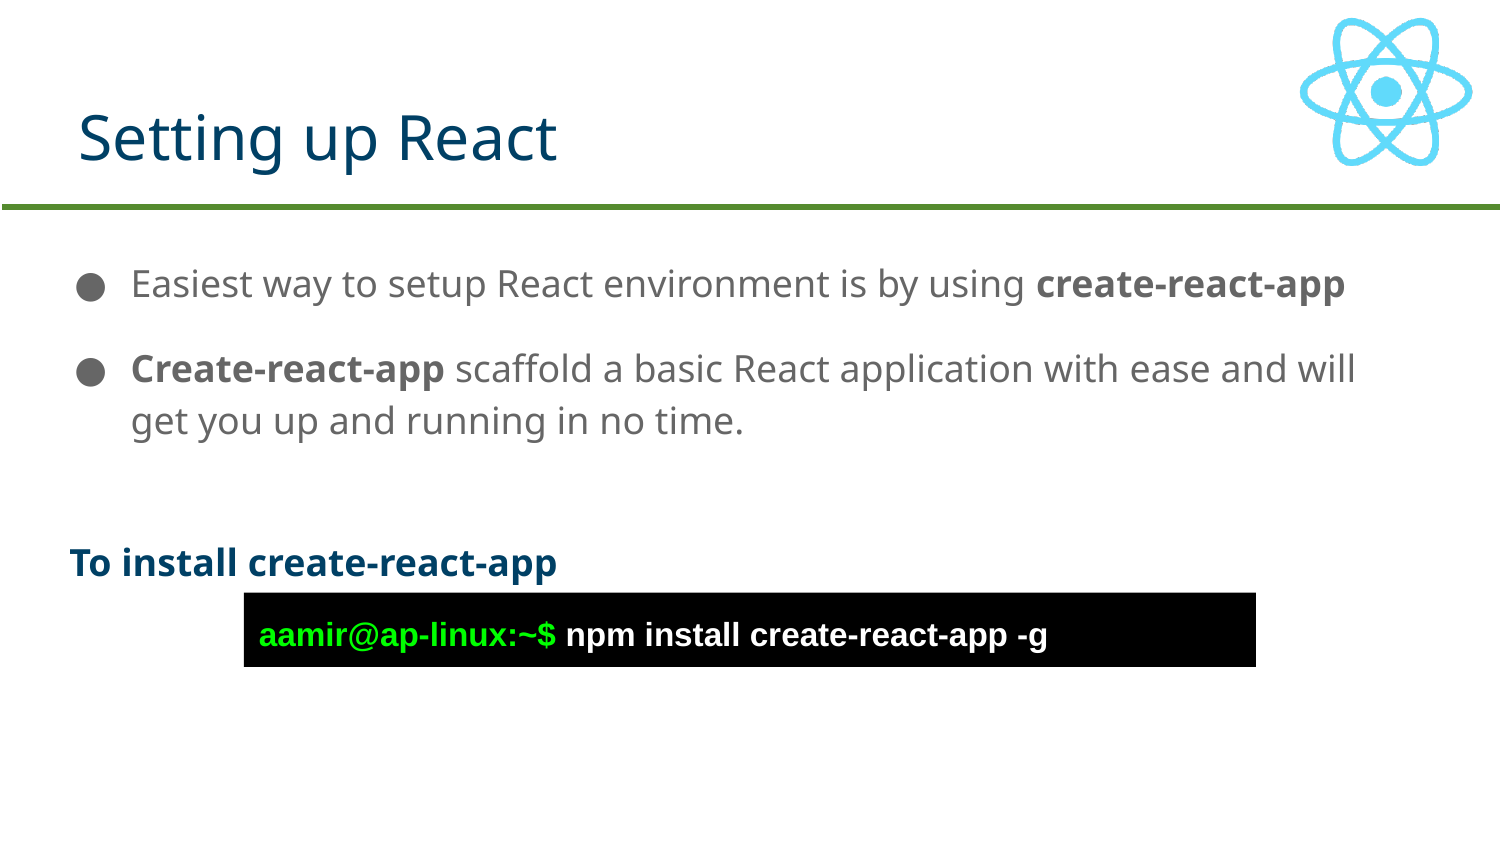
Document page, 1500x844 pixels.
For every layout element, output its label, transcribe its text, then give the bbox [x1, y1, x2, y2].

title Setting up React [63, 75, 1437, 188]
list Easiest way to setup React environment is by using create-react-app Create-react-app scaffold a basic React application with ease and will get you up and running in no time. [40, 238, 1414, 468]
text_box To install create-react-app [54, 517, 764, 575]
text_box aamir@ap-linux:~$ npm install create-react-app -g [243, 592, 1256, 667]
picture [1287, 13, 1480, 176]
